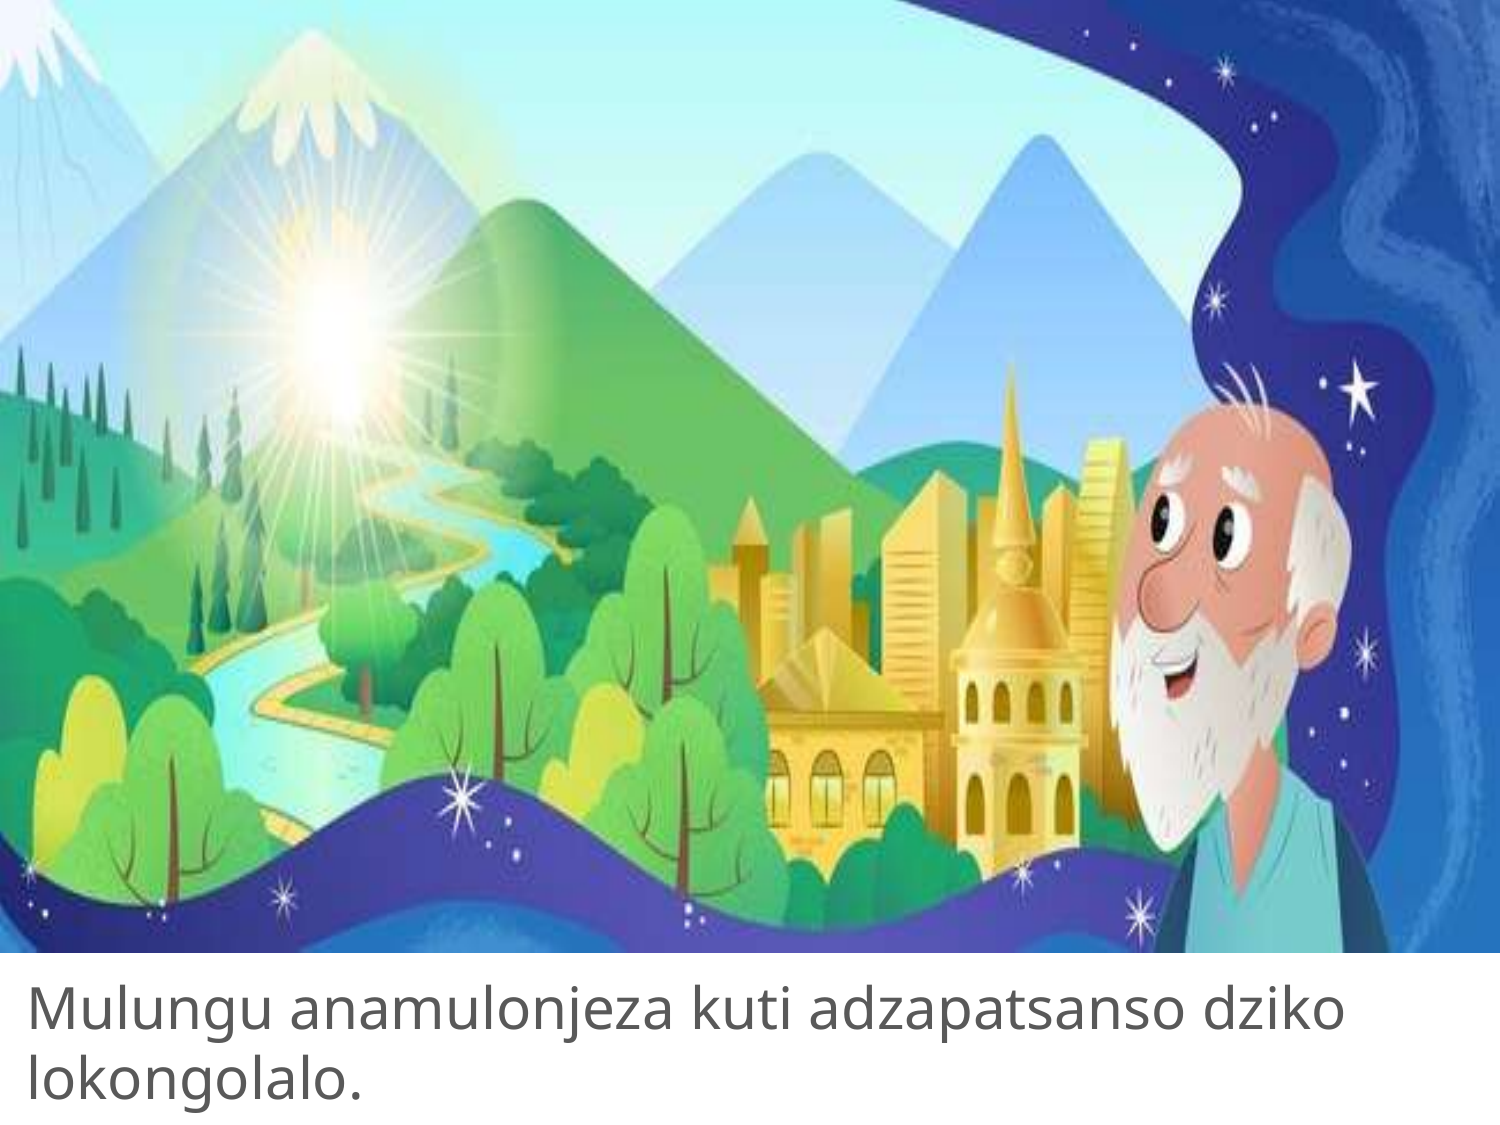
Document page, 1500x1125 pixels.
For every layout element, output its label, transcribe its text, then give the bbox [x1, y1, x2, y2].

text_box Mulungu anamulonjeza kuti adzapatsanso dziko lokongolalo. [11, 964, 1498, 1119]
picture [0, 0, 1500, 953]
